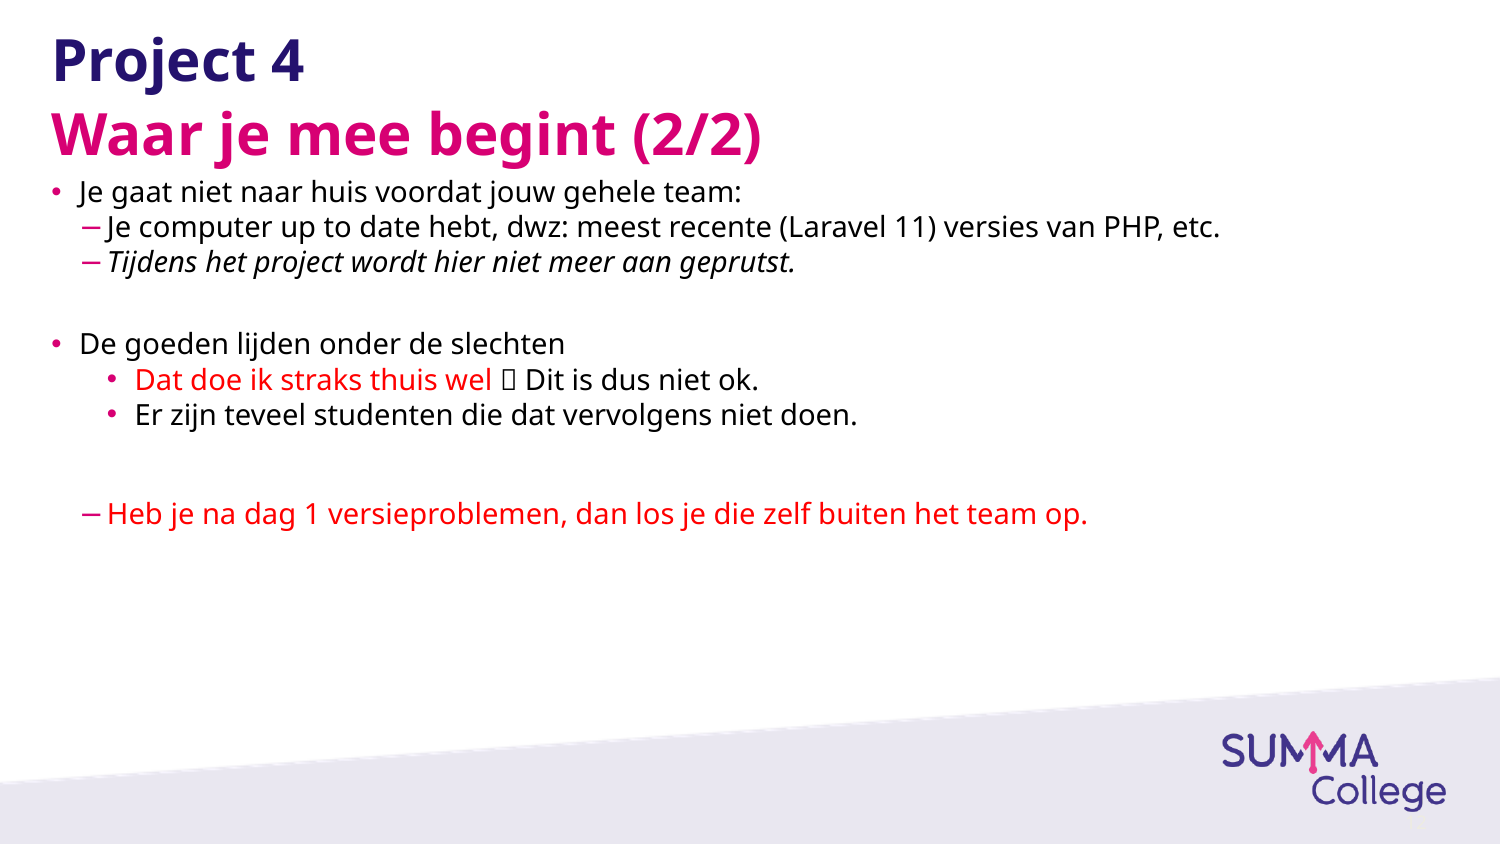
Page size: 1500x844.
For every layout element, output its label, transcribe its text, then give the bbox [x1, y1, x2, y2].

picture [0, 0, 1500, 844]
list Waar je mee begint (2/2) [51, 97, 1446, 162]
title Project 4 [51, 23, 1446, 88]
list Je gaat niet naar huis voordat jouw gehele team: Je computer up to date hebt, dwz: meest recente (Laravel 11) versies van PHP, etc. Tijdens het project wordt hier niet meer aan geprutst. De goeden lijden onder de slechten Dat doe ik straks thuis wel  Dit is dus niet ok. Er zijn teveel studenten die dat vervolgens niet doen. Heb je na dag 1 versieproblemen, dan los je die zelf buiten het team op. [51, 173, 1446, 658]
